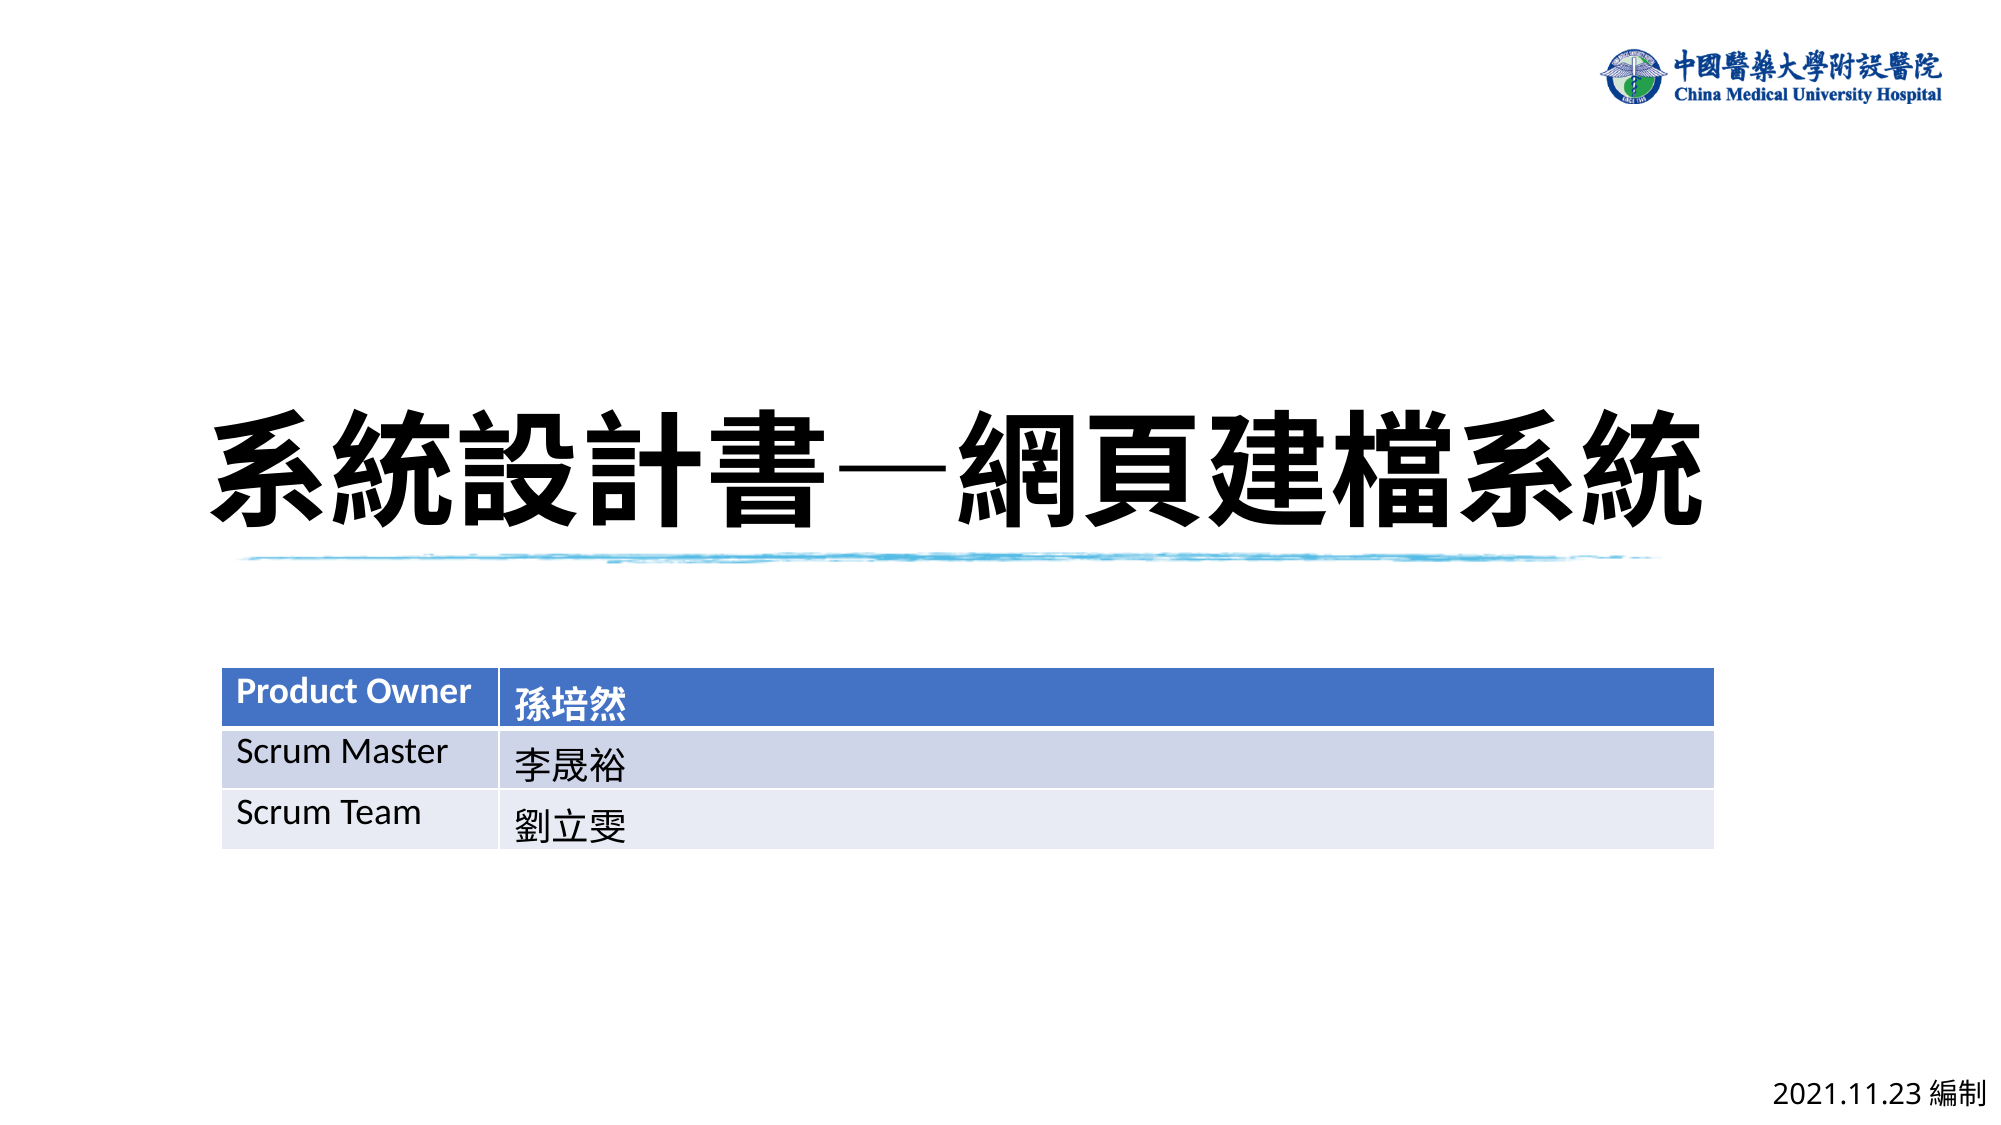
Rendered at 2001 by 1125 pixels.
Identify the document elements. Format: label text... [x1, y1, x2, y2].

table_cell 劉立雯 [500, 790, 1714, 849]
picture [228, 552, 1677, 589]
table_header Product Owner [222, 668, 498, 726]
table_cell Scrum Master [222, 731, 498, 788]
table_cell 李晟裕 [500, 731, 1714, 788]
text_box 2021.11.23編制 [1757, 1068, 2000, 1119]
table_header 孫培然 [500, 668, 1714, 726]
title 系統設計書—網頁建檔系統 [156, 159, 1754, 552]
table_cell Scrum Team [222, 790, 498, 849]
picture [1590, 27, 1964, 130]
